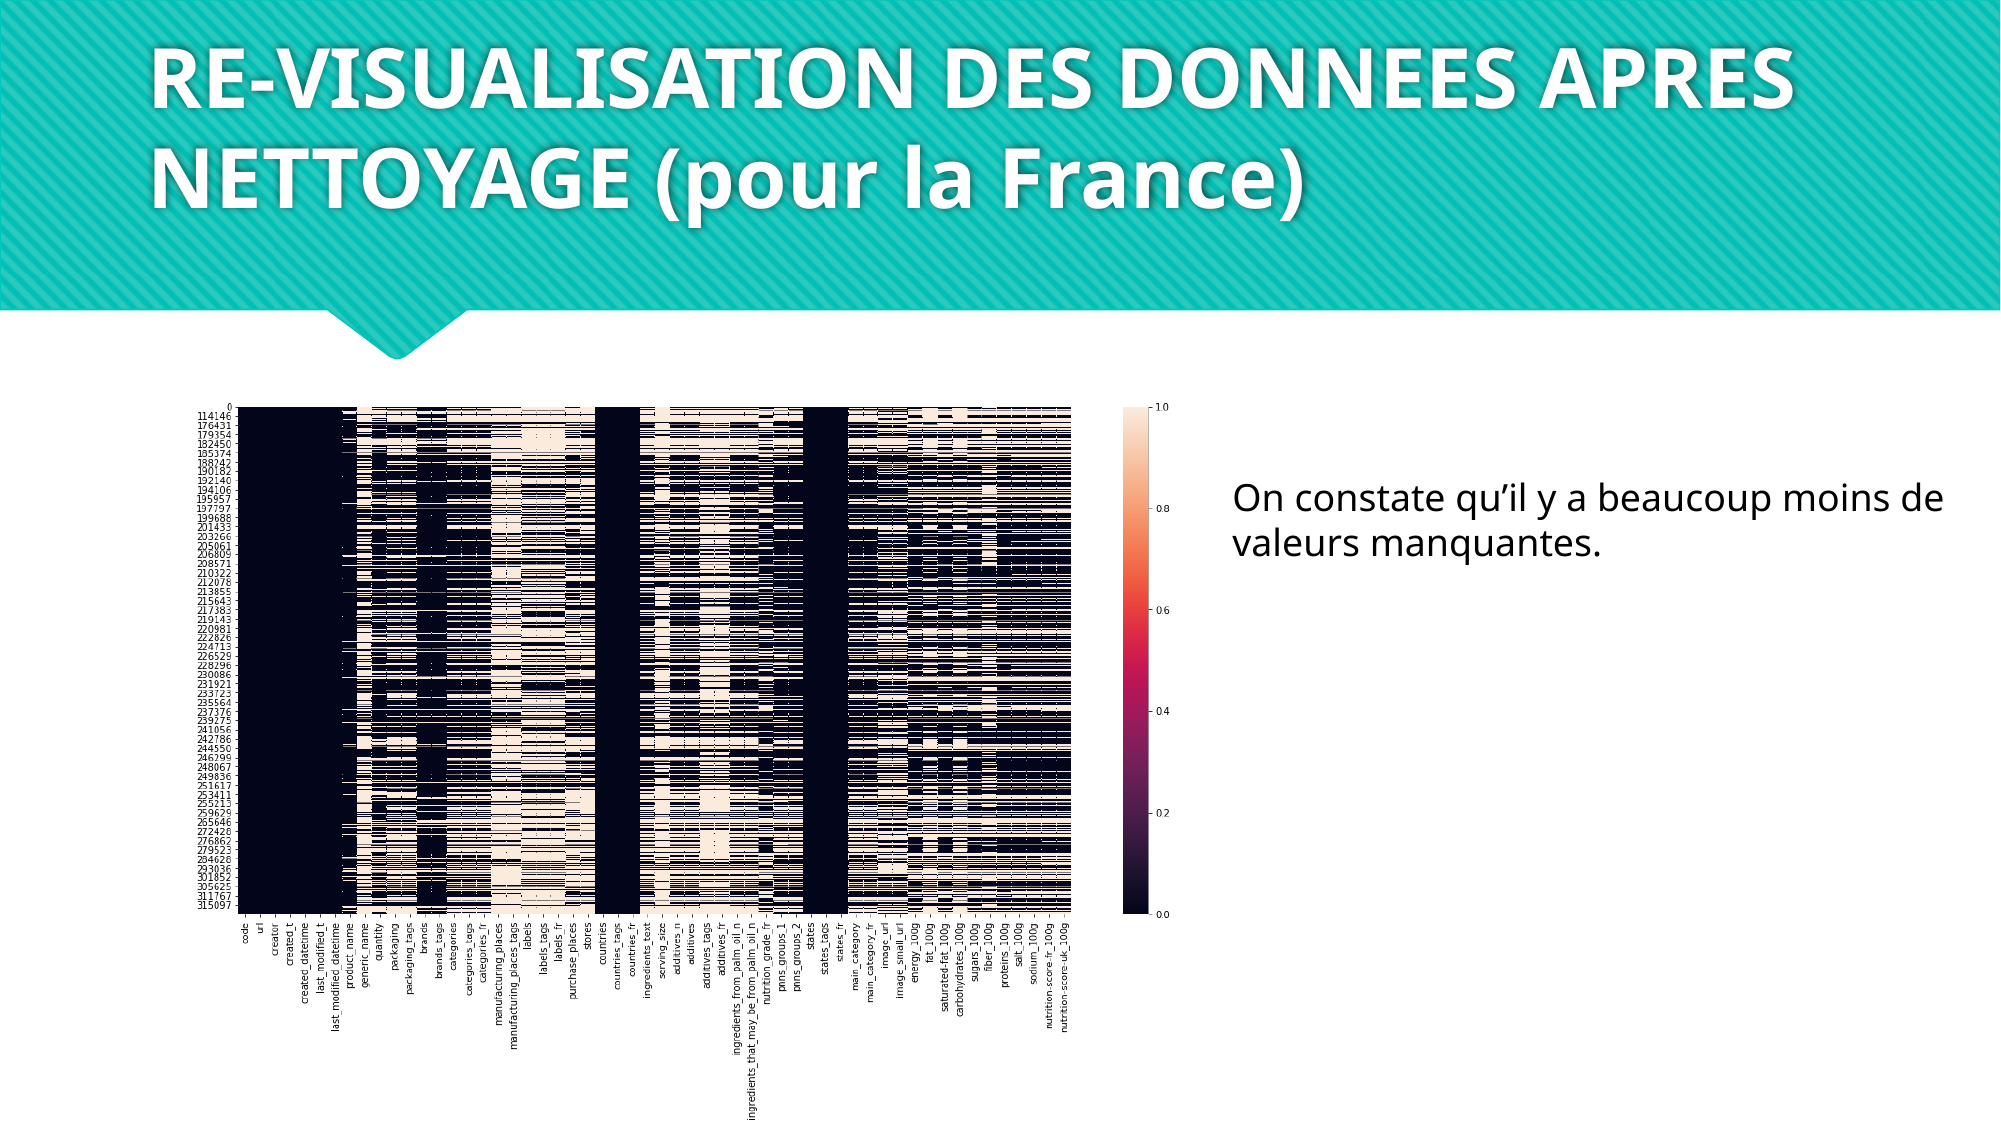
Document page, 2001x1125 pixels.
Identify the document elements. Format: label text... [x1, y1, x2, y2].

picture [188, 396, 1176, 1125]
title RE-VISUALISATION DES DONNEES APRES NETTOYAGE (pour la France) [132, 73, 1868, 233]
text_box On constate qu’il y a beaucoup moins de valeurs manquantes. [1217, 466, 1961, 572]
